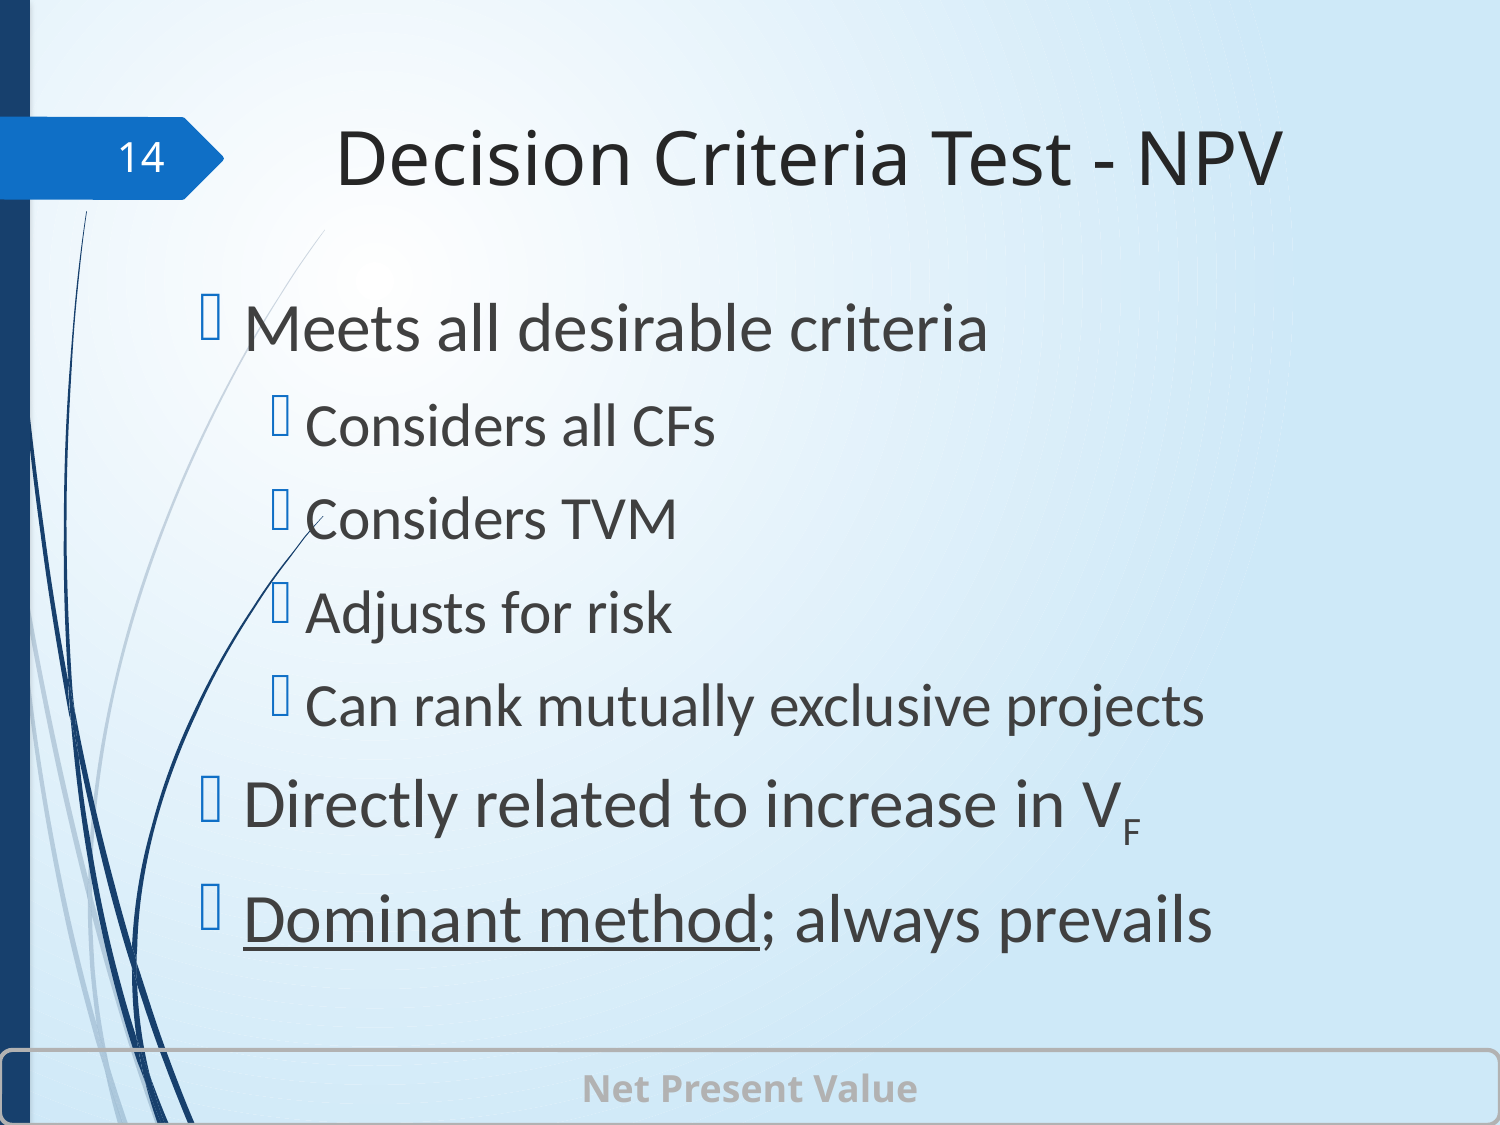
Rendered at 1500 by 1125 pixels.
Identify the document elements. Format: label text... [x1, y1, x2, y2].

slide_number 14 [83, 129, 180, 190]
title Decision Criteria Test - NPV [319, 102, 1400, 275]
list Meets all desirable criteria Considers all CFs Considers TVM Adjusts for risk Can rank mutually exclusive projects Directly related to increase in VF Dominant method; always prevails [112, 275, 1400, 970]
text_box Net Present Value [0, 1049, 1500, 1125]
